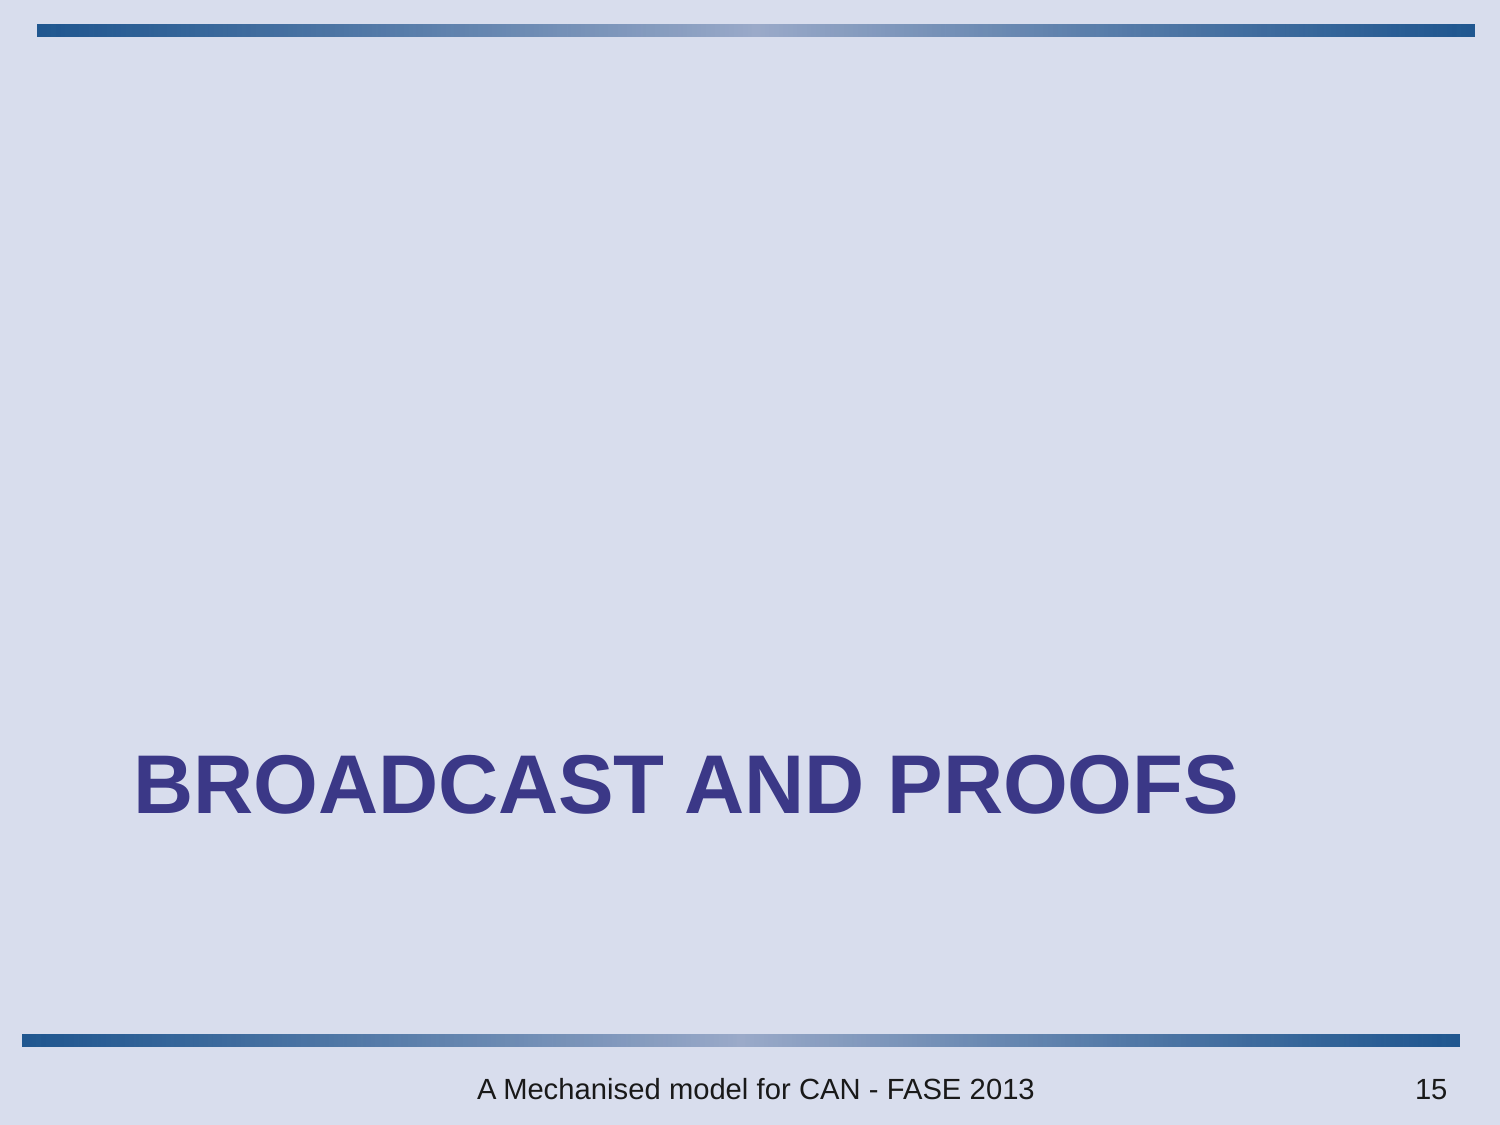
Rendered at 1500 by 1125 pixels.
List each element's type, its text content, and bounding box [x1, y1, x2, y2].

title broadcast and proofs [118, 722, 1394, 947]
footer A Mechanised model for CAN - FASE 2013 [374, 1062, 1138, 1101]
slide_number 15 [1187, 1062, 1463, 1101]
